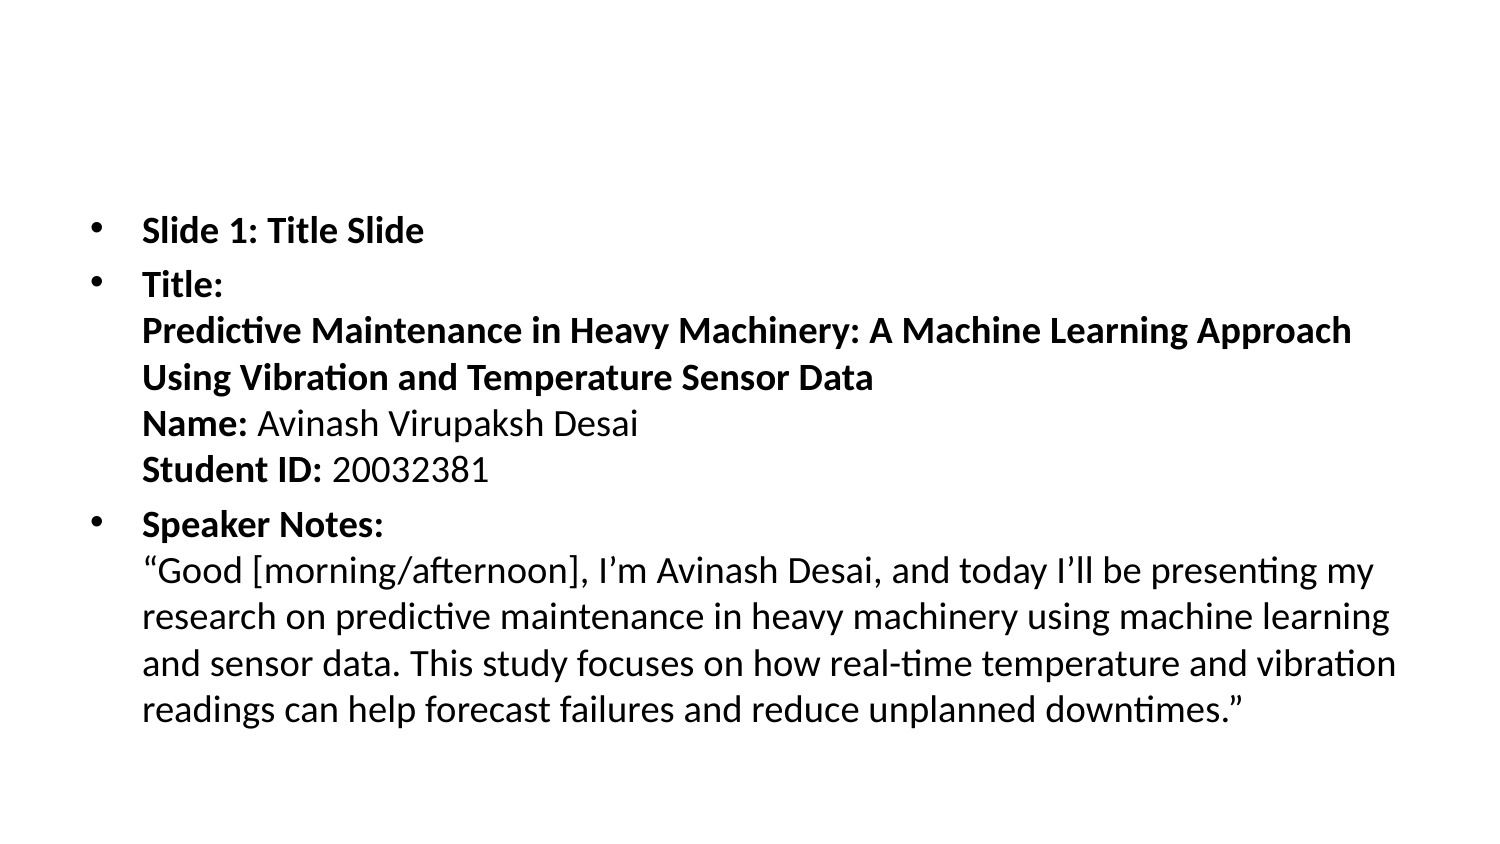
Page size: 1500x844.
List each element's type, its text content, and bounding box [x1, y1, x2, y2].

list Slide 1: Title Slide Title: Predictive Maintenance in Heavy Machinery: A Machine Learning Approach Using Vibration and Temperature Sensor Data Name: Avinash Virupaksh Desai Student ID: 20032381 Speaker Notes: “Good [morning/afternoon], I’m Avinash Desai, and today I’ll be presenting my research on predictive maintenance in heavy machinery using machine learning and sensor data. This study focuses on how real-time temperature and vibration readings can help forecast failures and reduce unplanned downtimes.” [75, 196, 1425, 754]
